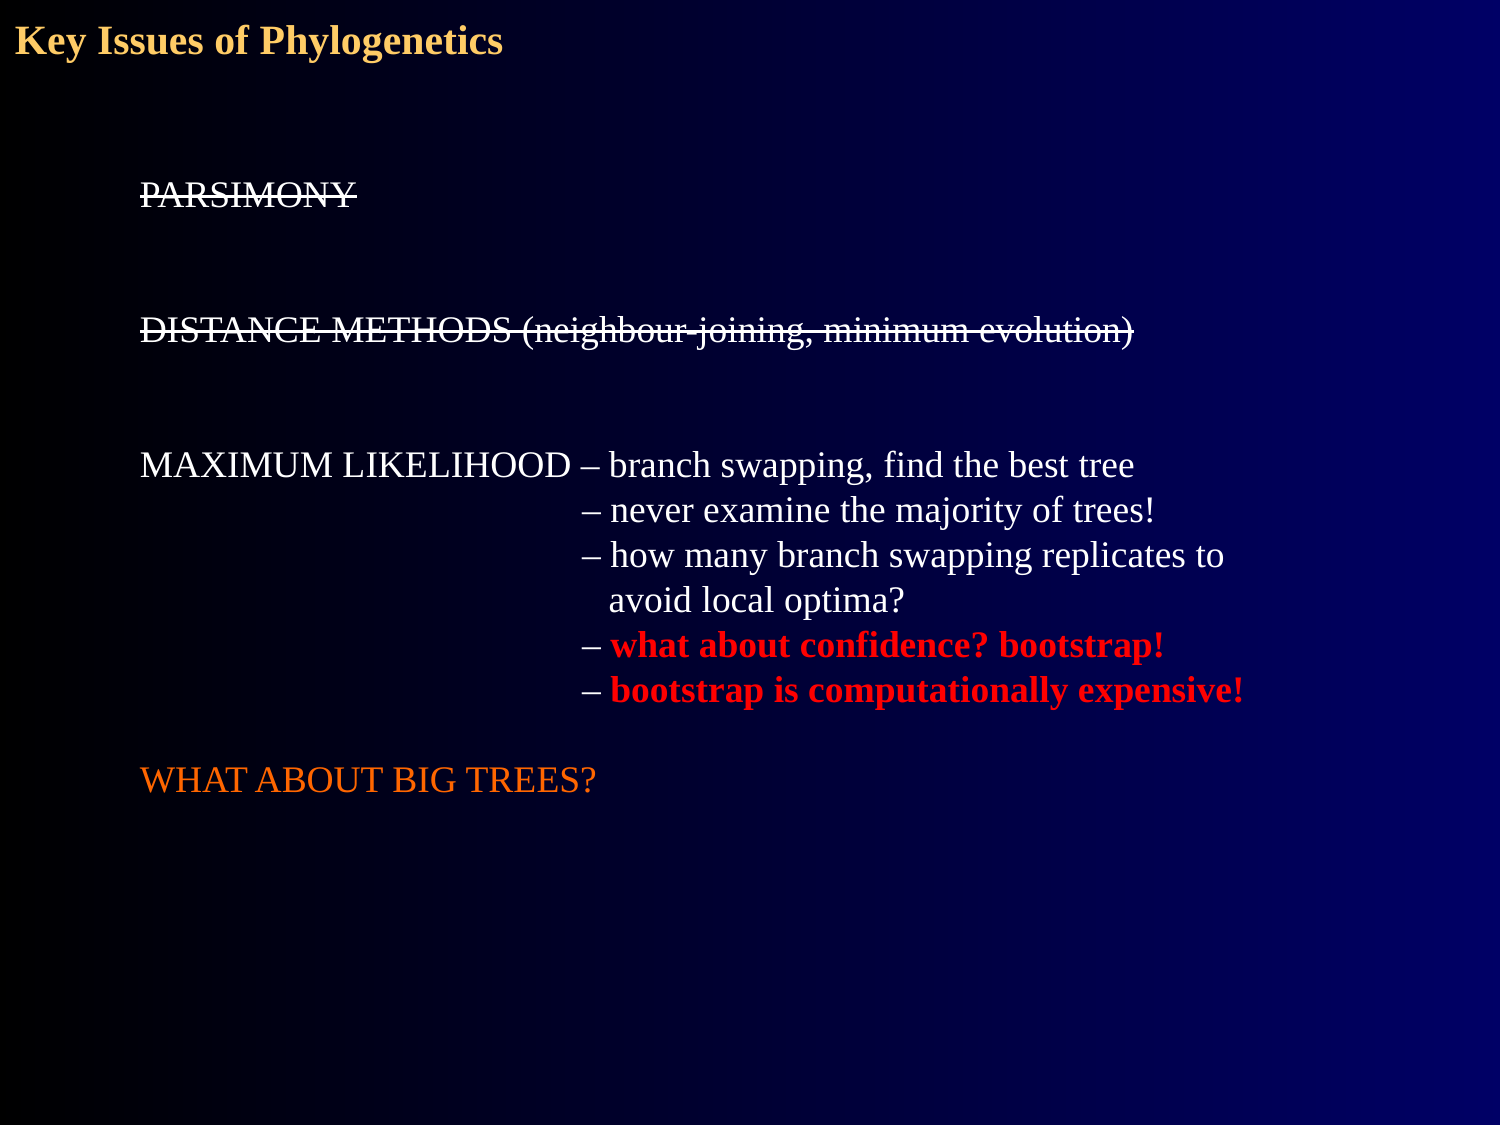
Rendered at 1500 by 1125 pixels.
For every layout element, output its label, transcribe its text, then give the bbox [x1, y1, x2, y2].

text_box PARSIMONY DISTANCE METHODS (neighbour-joining, minimum evolution) MAXIMUM LIKELIHOOD – branch swapping, find the best tree – never examine the majority of trees! – how many branch swapping replicates to avoid local optima? – what about confidence? bootstrap! – bootstrap is computationally expensive! WHAT ABOUT BIG TREES? [124, 162, 1263, 853]
text_box Key Issues of Phylogenetics [0, 0, 1275, 75]
